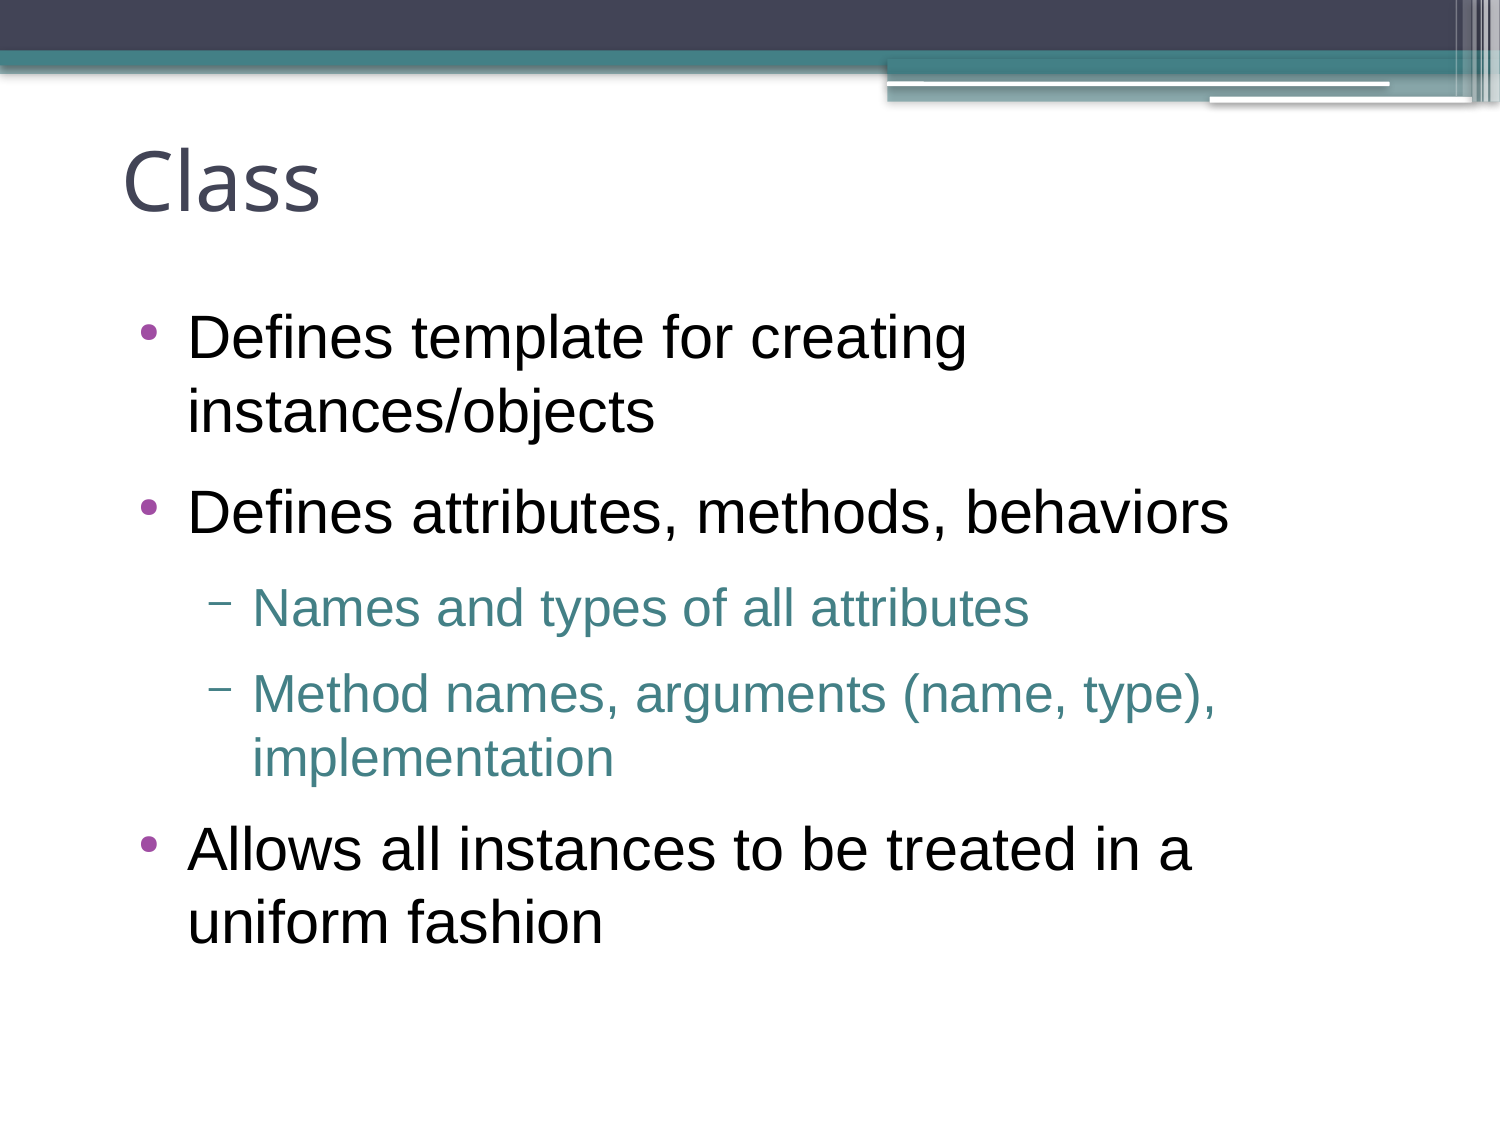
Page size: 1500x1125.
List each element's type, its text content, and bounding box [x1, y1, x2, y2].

list Defines template for creating instances/objects Defines attributes, methods, behaviors Names and types of all attributes Method names, arguments (name, type), implementation Allows all instances to be treated in a uniform fashion [107, 290, 1425, 965]
title Class [107, 109, 1367, 247]
